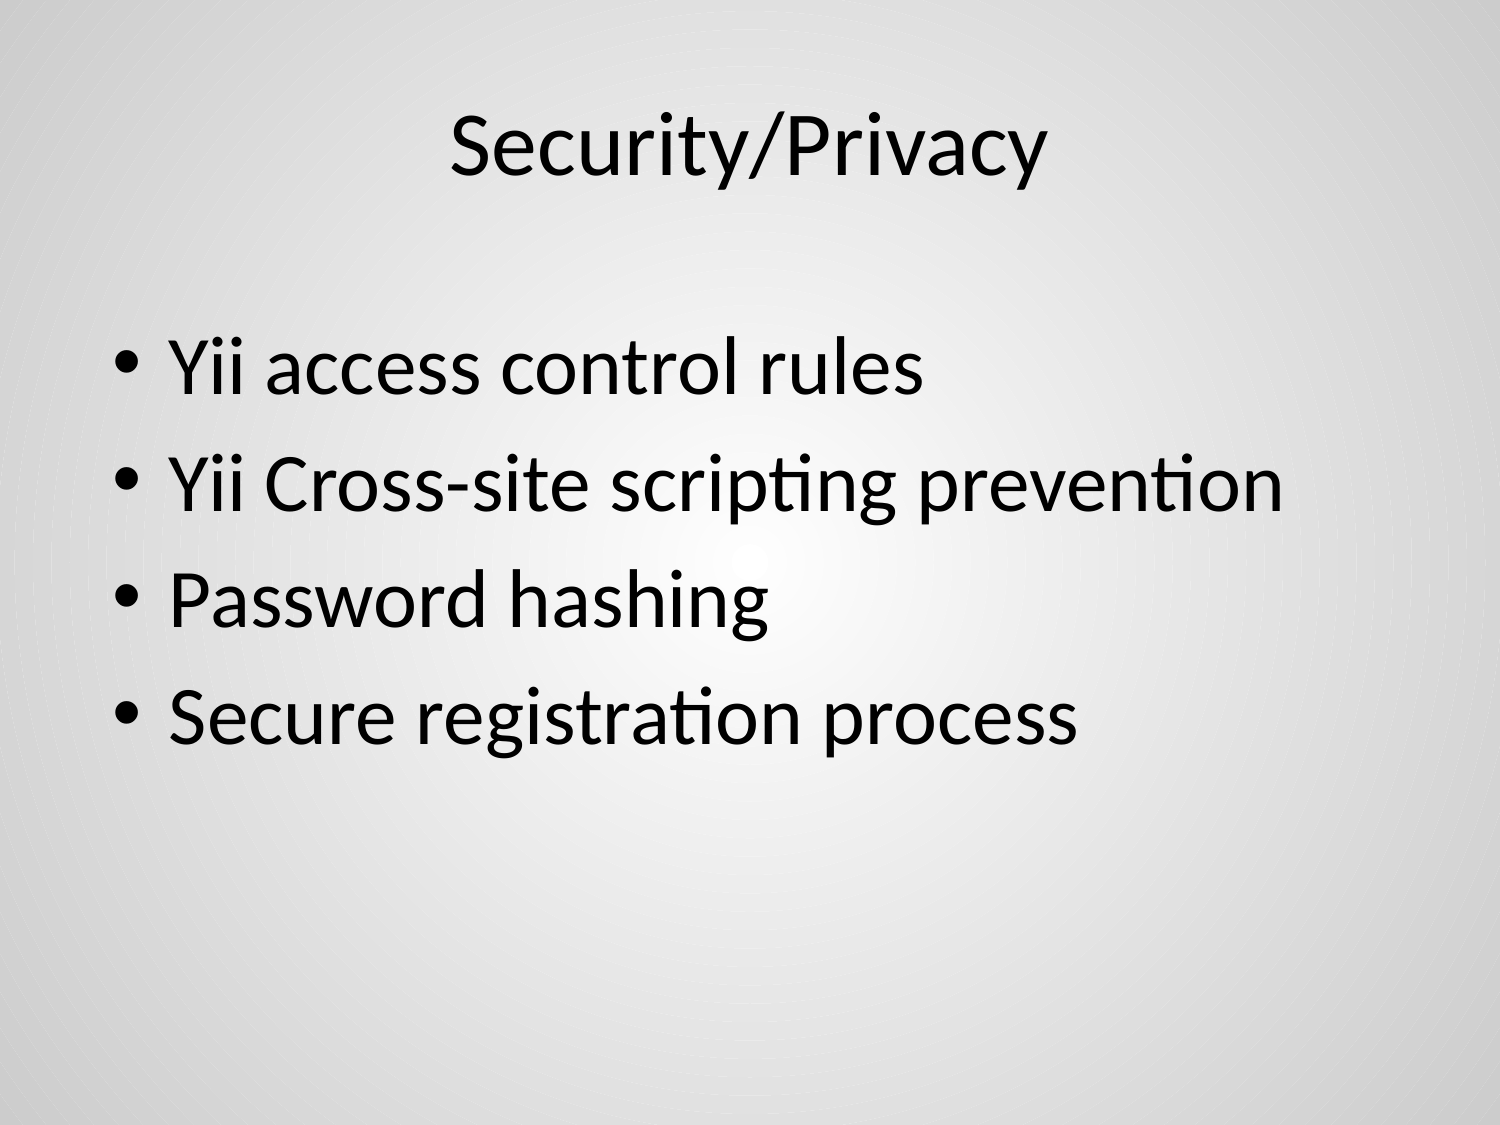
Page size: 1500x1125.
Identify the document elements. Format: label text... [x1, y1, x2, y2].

list Yii access control rules Yii Cross-site scripting prevention Password hashing Secure registration process [97, 303, 1448, 793]
title Security/Privacy [75, 45, 1425, 233]
